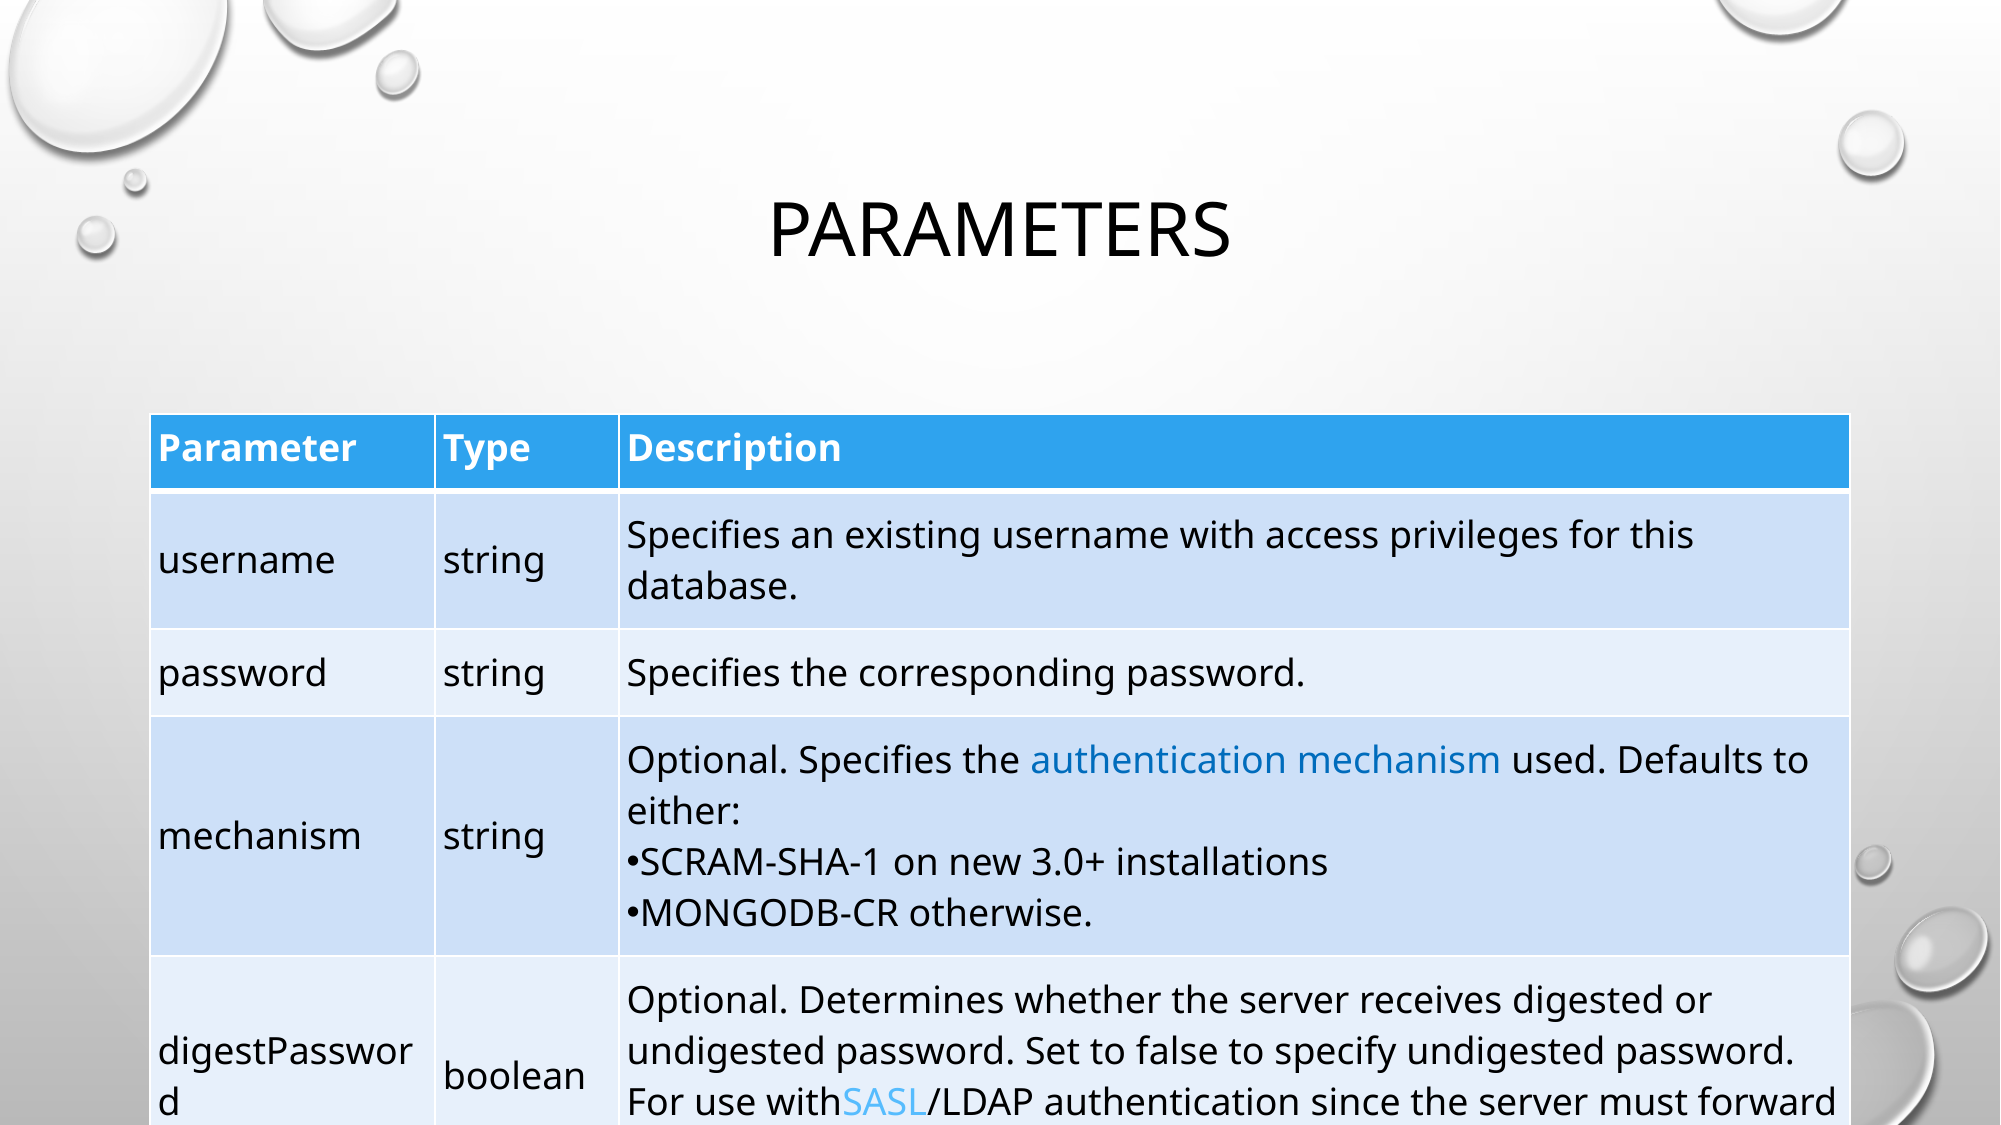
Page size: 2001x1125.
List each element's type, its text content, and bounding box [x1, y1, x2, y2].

title Parameters [149, 101, 1851, 364]
picture [0, 0, 2000, 1125]
table_cell string [436, 630, 618, 715]
table_header Description [620, 415, 1849, 488]
table_cell password [151, 630, 434, 715]
table_header Parameter [151, 415, 434, 488]
table_cell mechanism [151, 717, 434, 955]
table_cell string [436, 717, 618, 955]
table_cell Optional. Specifies the authentication mechanism used. Defaults to either: SCRAM-SHA-1 on new 3.0+ installations MONGODB-CR otherwise. [620, 717, 1849, 955]
table_cell Specifies the corresponding password. [620, 630, 1849, 715]
table_cell boolean [436, 957, 618, 1125]
table_cell Specifies an existing username with access privileges for this database. [620, 494, 1849, 628]
table_cell Optional. Determines whether the server receives digested or undigested password. Set to false to specify undigested password. For use withSASL/LDAP authentication since the server must forward an undigested password to saslauthd [620, 957, 1849, 1125]
table_cell digestPassword [151, 957, 434, 1125]
table_cell string [436, 494, 618, 628]
table_header Type [436, 415, 618, 488]
table_cell username [151, 494, 434, 628]
